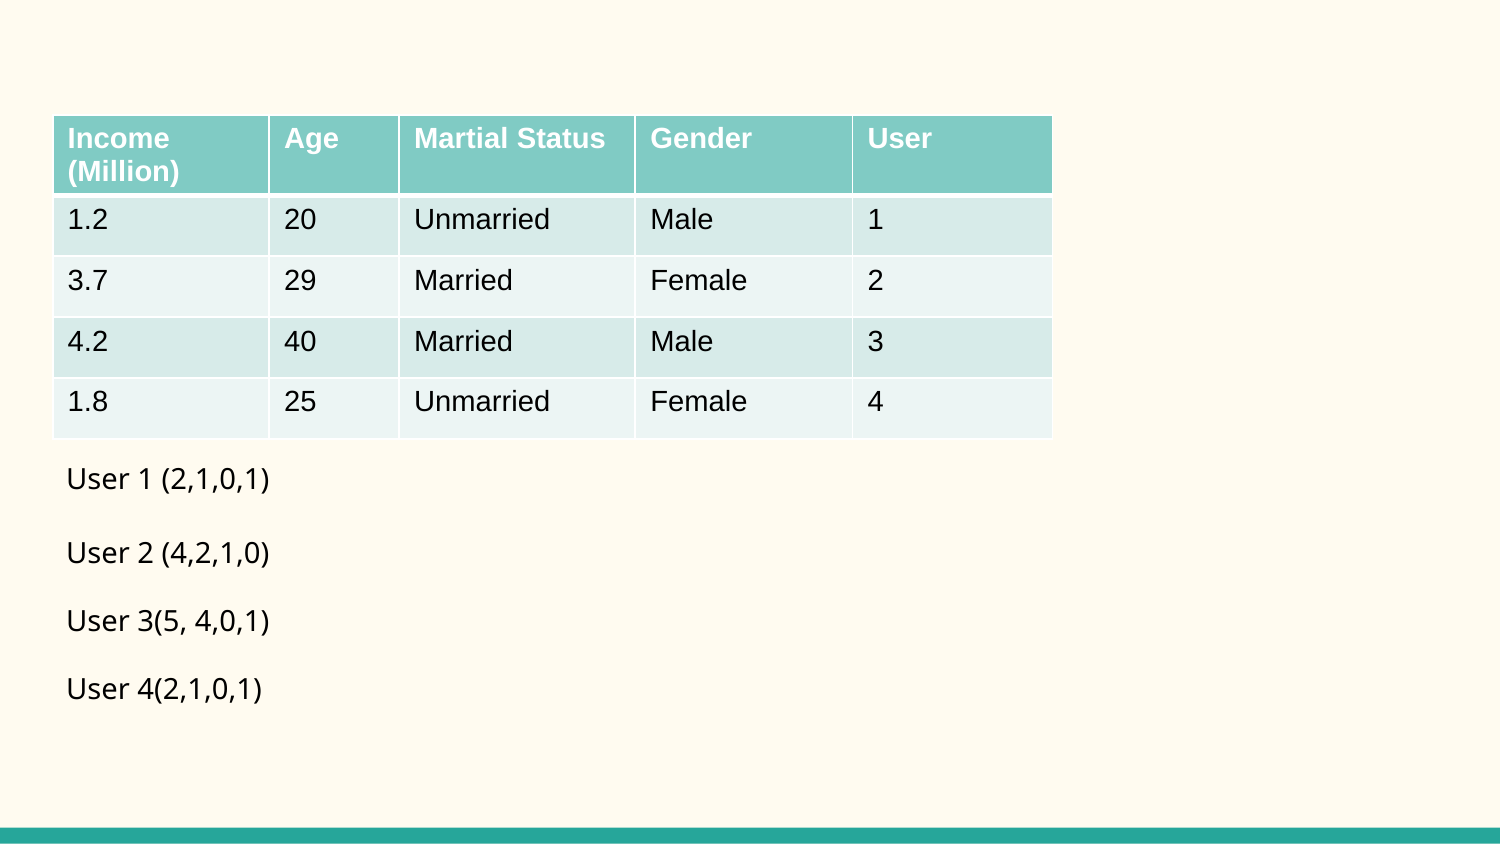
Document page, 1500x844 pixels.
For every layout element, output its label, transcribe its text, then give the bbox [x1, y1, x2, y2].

table_cell 25 [270, 379, 398, 438]
table_cell Female [636, 379, 852, 438]
table_cell Married [400, 318, 634, 377]
table_cell 3.7 [54, 257, 268, 316]
table_cell Married [400, 257, 634, 316]
table_cell 1.2 [54, 198, 268, 255]
table_header Gender [636, 116, 852, 193]
table_cell 29 [270, 257, 398, 316]
table_cell 4.2 [54, 318, 268, 377]
table_cell 1 [853, 198, 1052, 255]
table_header Martial Status [400, 116, 634, 193]
table_header Income (Million) [54, 116, 268, 193]
table_header Age [270, 116, 398, 193]
table_cell Male [636, 318, 852, 377]
table_cell 1.8 [54, 379, 268, 438]
table_cell 20 [270, 198, 398, 255]
table_cell 3 [853, 318, 1052, 377]
table_cell 40 [270, 318, 398, 377]
table_cell Unmarried [400, 379, 634, 438]
table_header User [853, 116, 1052, 193]
list User 1 (2,1,0,1) User 2 (4,2,1,0) User 3(5, 4,0,1) User 4(2,1,0,1) [51, 192, 1500, 844]
table_cell Unmarried [400, 198, 634, 255]
table_cell 4 [853, 379, 1052, 438]
table_cell 2 [853, 257, 1052, 316]
table_cell Female [636, 257, 852, 316]
table_cell Male [636, 198, 852, 255]
